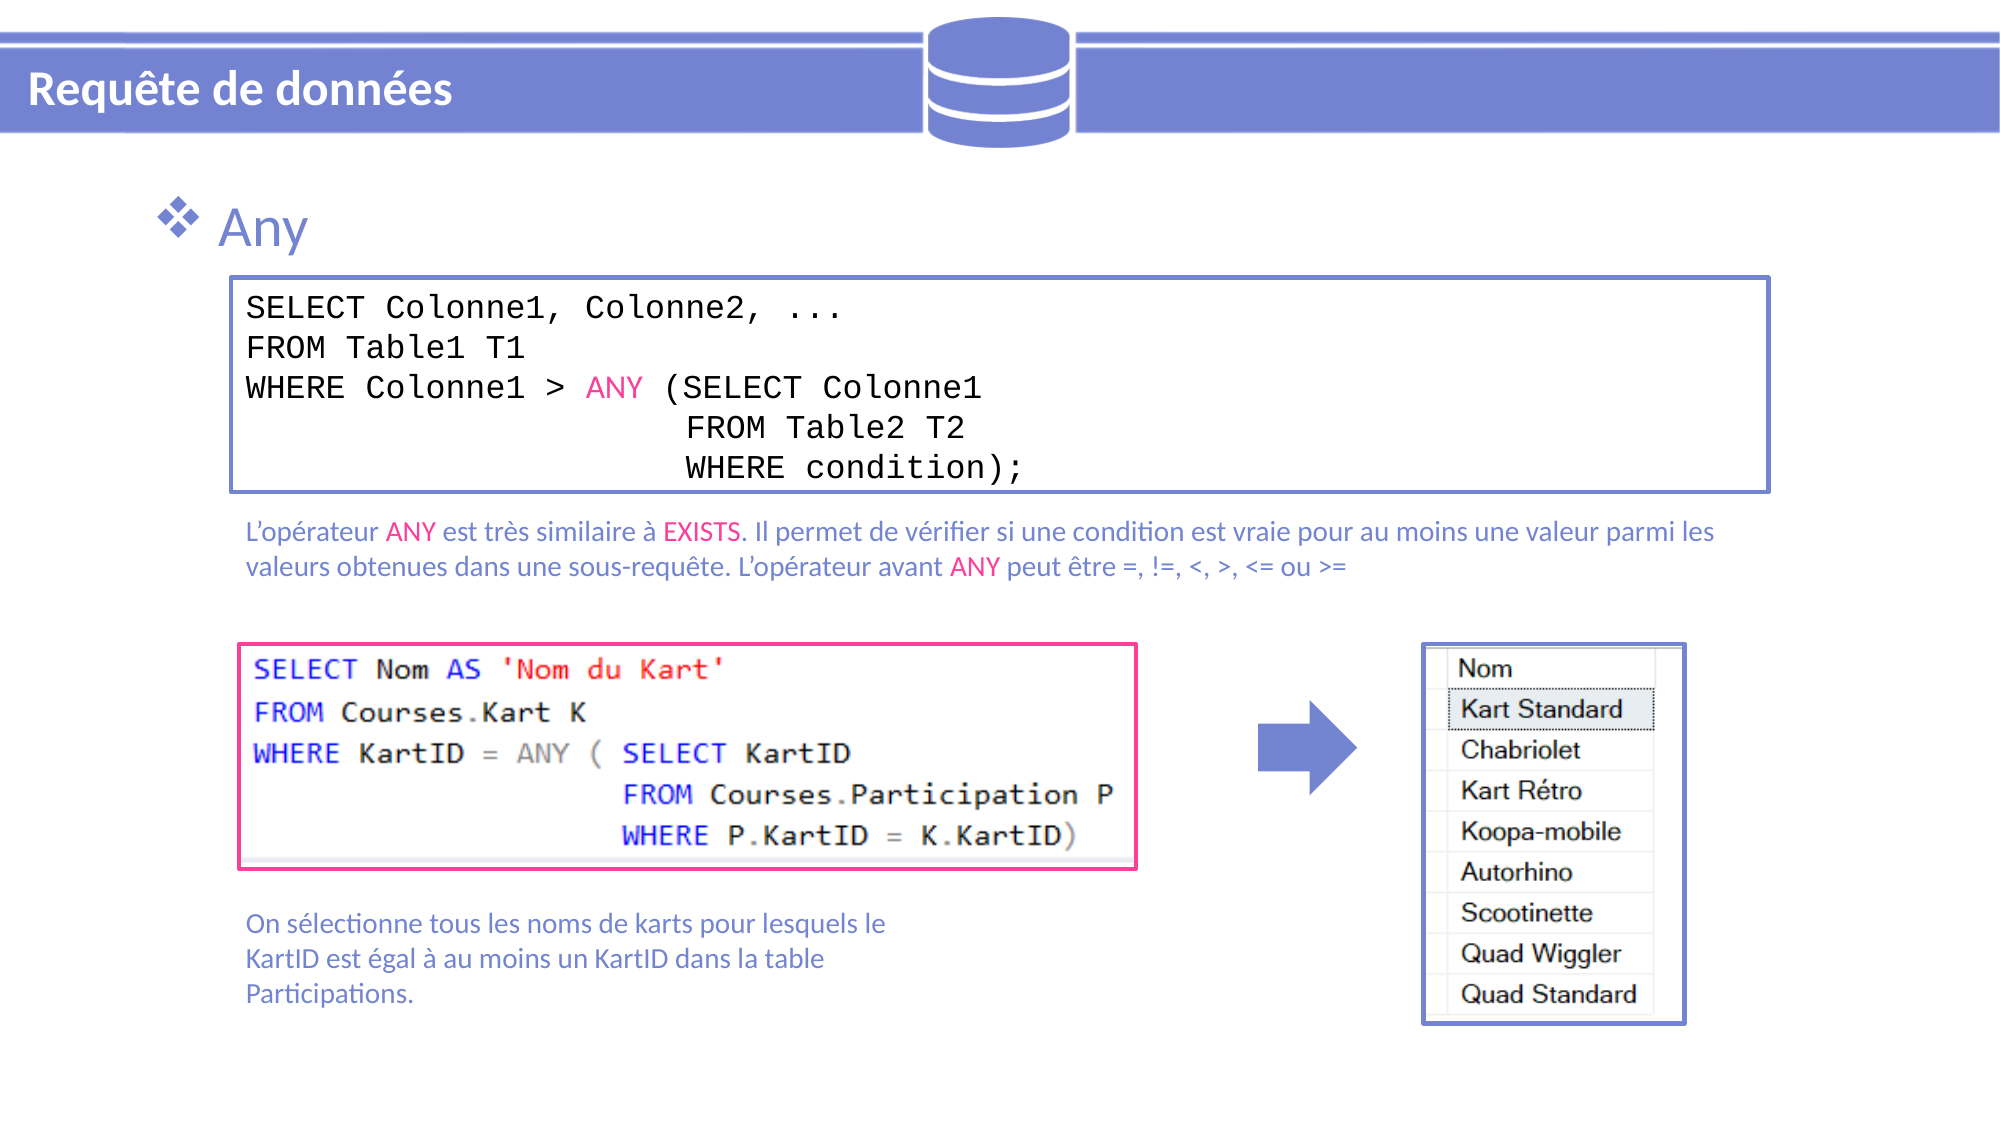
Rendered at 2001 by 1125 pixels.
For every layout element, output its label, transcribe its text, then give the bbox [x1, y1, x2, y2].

title Requête de données [12, 58, 913, 120]
text_box SELECT Colonne1, Colonne2, ... FROM Table1 T1 WHERE Colonne1 > ANY (SELECT Colonne1 FROM Table2 T2 WHERE condition); [231, 277, 1769, 493]
picture [1425, 646, 1683, 1022]
text_box L’opérateur ANY est très similaire à EXISTS. Il permet de vérifier si une condition est vraie pour au moins une valeur parmi les valeurs obtenues dans une sous-requête. L’opérateur avant ANY peut être =, !=, <, >, <= ou >= [231, 504, 1769, 590]
picture [240, 646, 1134, 867]
list Any [137, 188, 1862, 1014]
text_box On sélectionne tous les noms de karts pour lesquels le KartID est égal à au moins un KartID dans la table Participations. [231, 897, 966, 1017]
text_box [1257, 697, 1359, 798]
picture [0, 4, 2000, 161]
